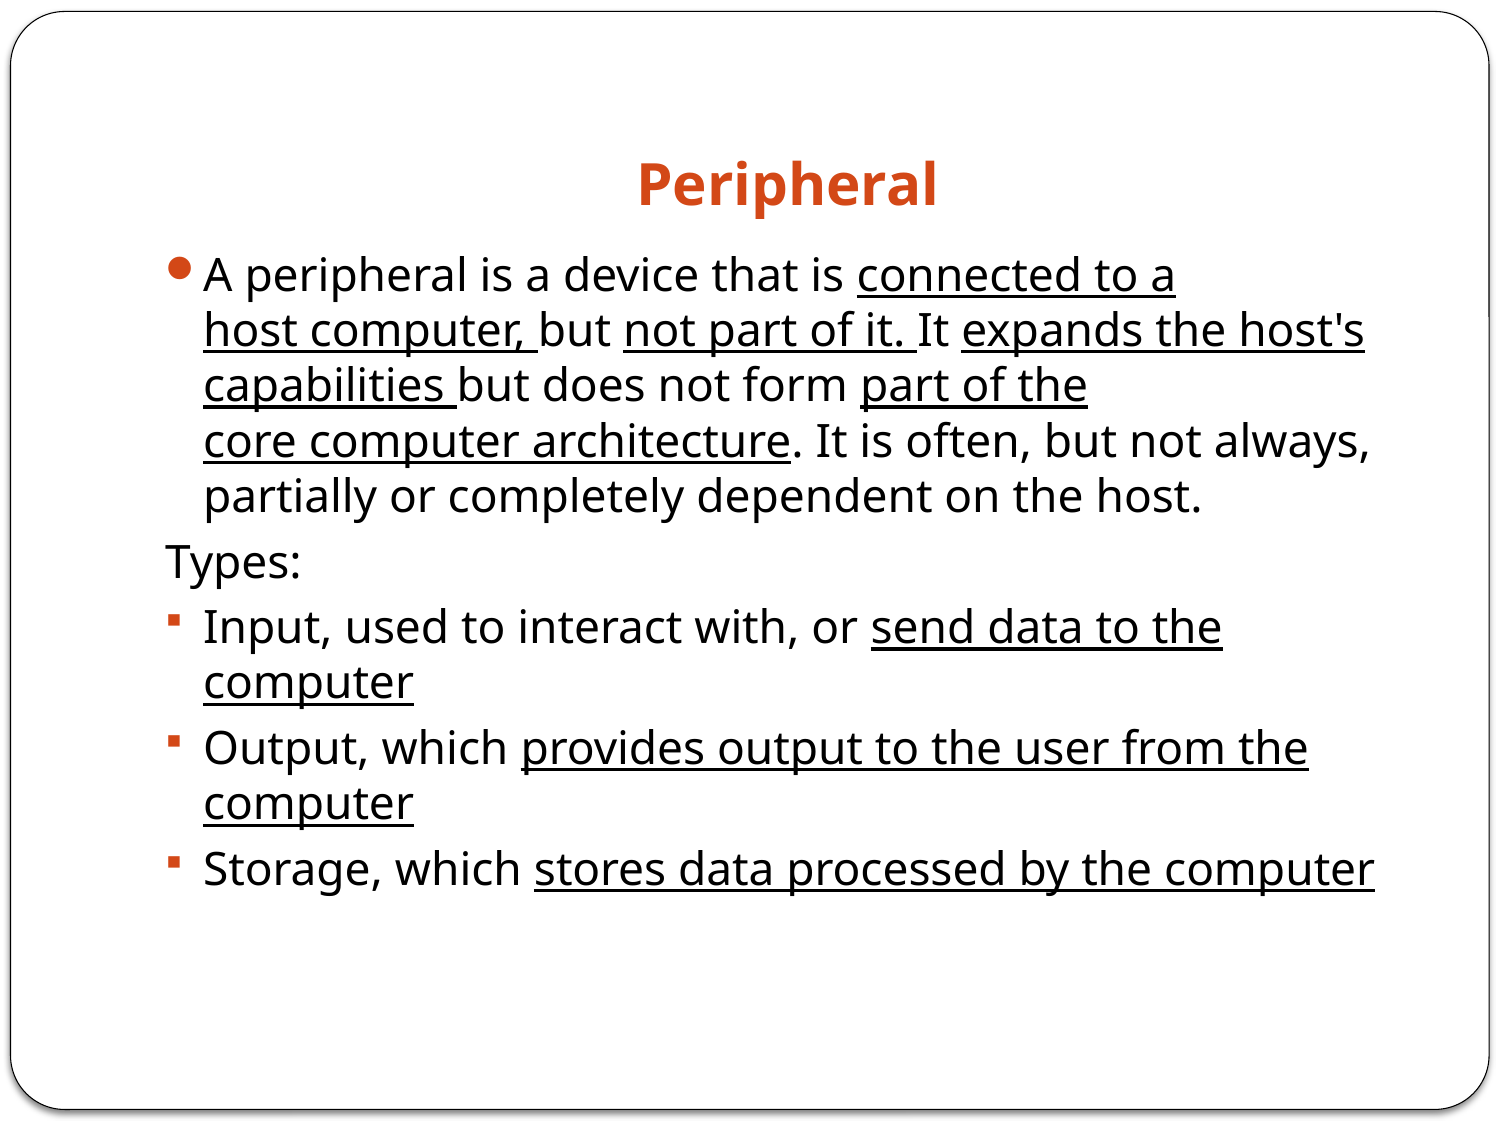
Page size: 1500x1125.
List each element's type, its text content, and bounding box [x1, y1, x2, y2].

list A peripheral is a device that is connected to a host computer, but not part of it. It expands the host's capabilities but does not form part of the core computer architecture. It is often, but not always, partially or completely dependent on the host. Types: Input, used to interact with, or send data to the computer Output, which provides output to the user from the computer Storage, which stores data processed by the computer [150, 237, 1425, 988]
title Peripheral [150, 45, 1425, 233]
